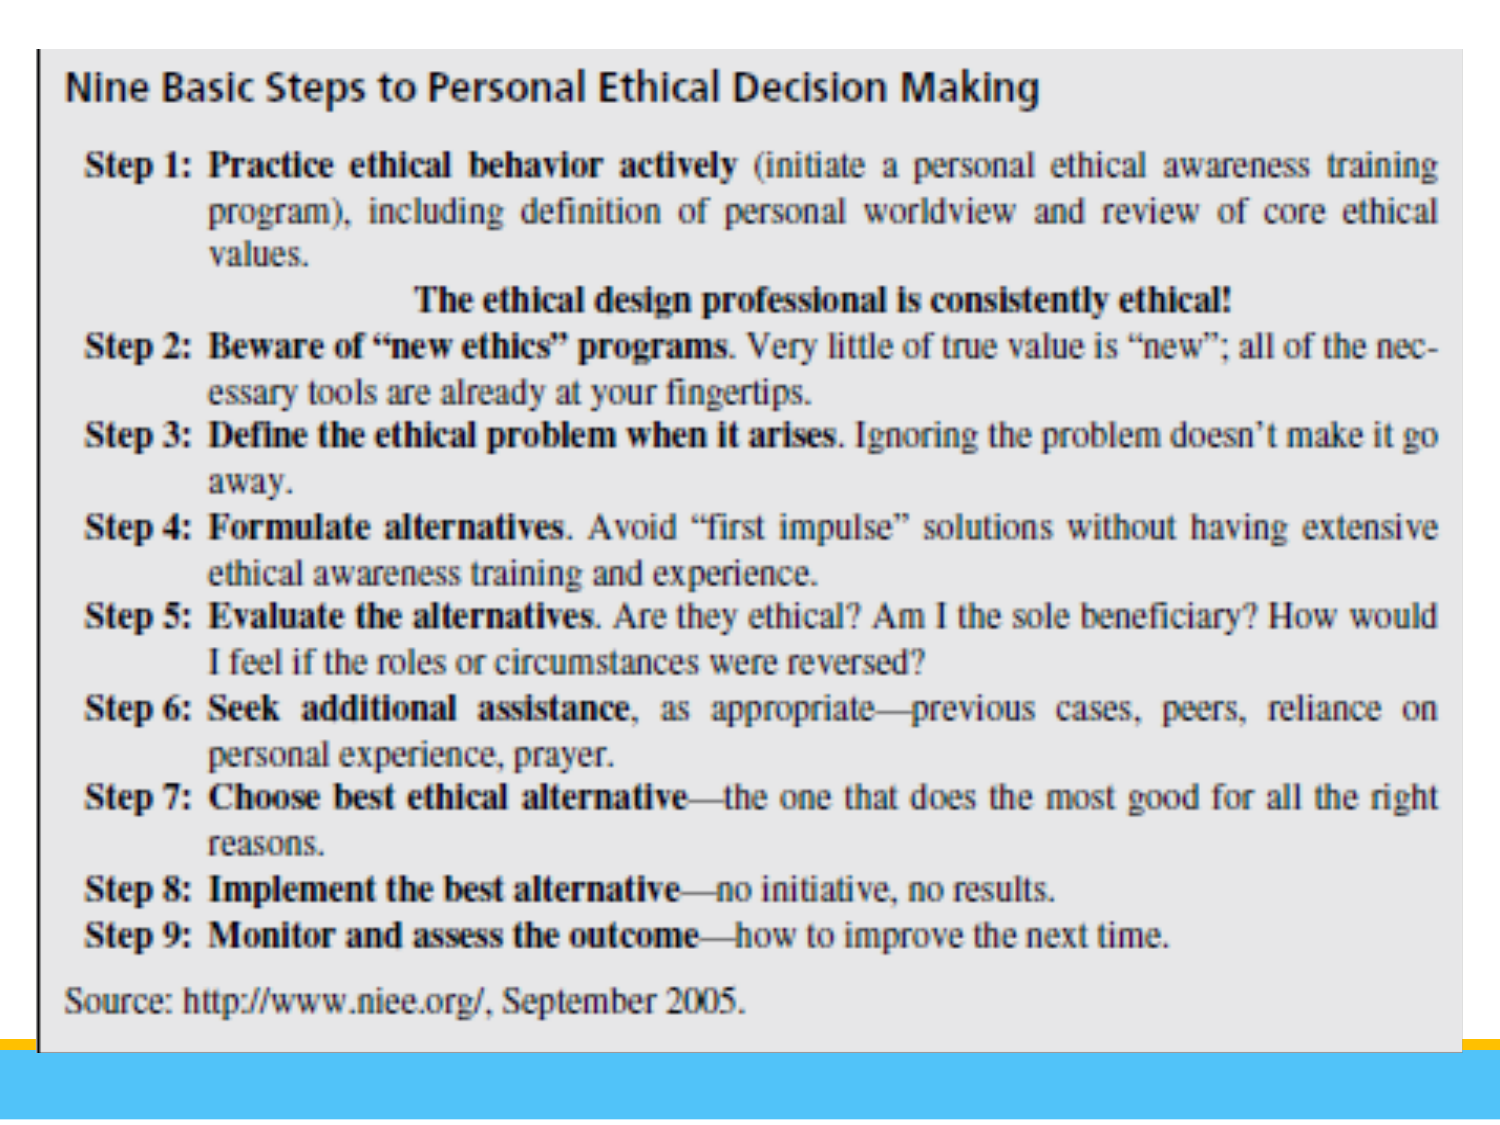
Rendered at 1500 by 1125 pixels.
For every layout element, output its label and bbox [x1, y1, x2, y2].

picture [35, 48, 1463, 1053]
